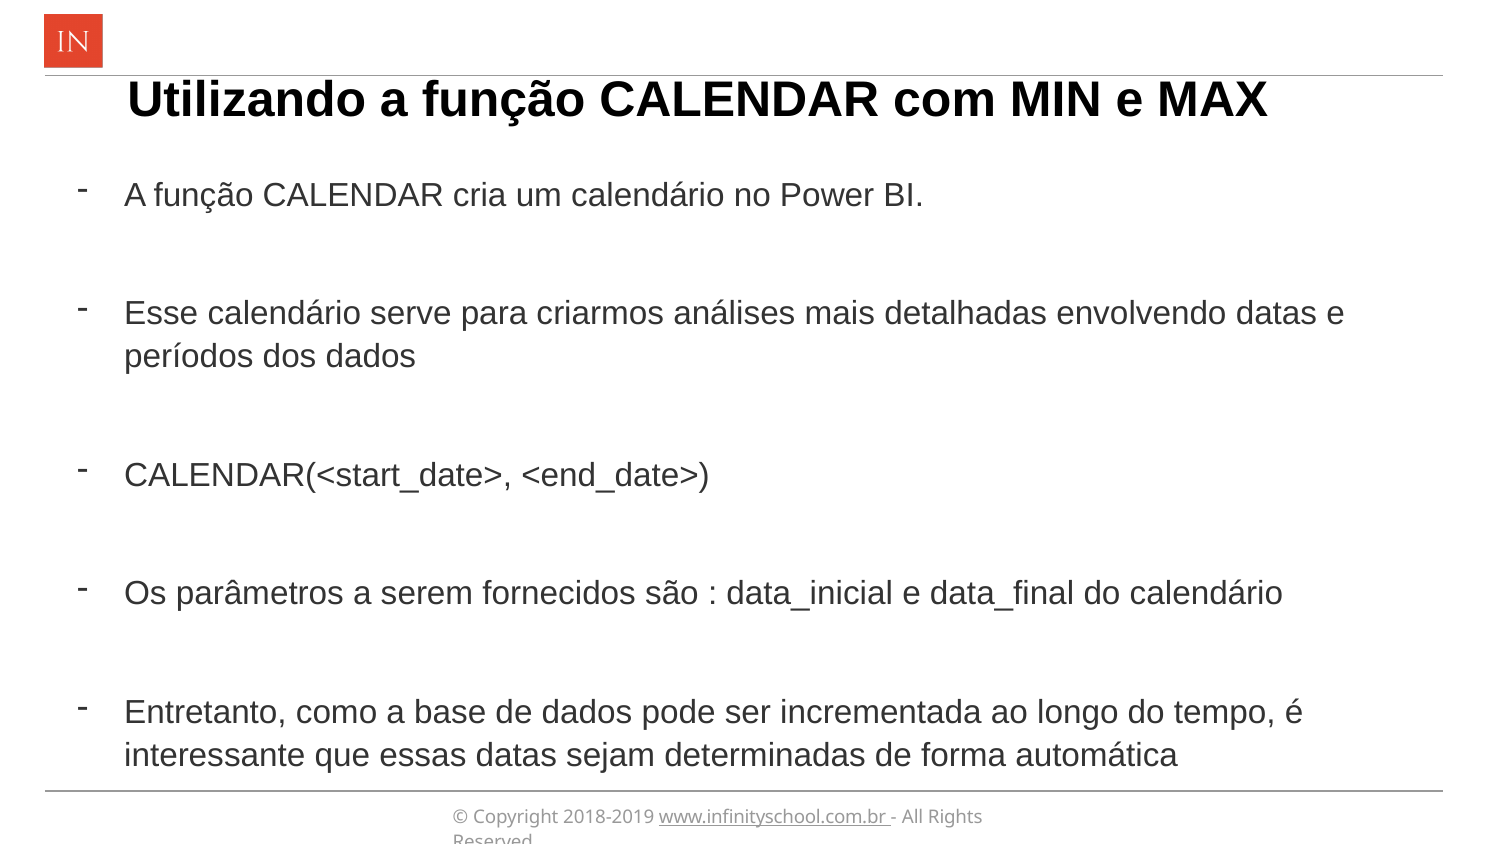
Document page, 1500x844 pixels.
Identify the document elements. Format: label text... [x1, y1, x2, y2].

text_box A função CALENDAR cria um calendário no Power BI. Esse calendário serve para criarmos análises mais detalhadas envolvendo datas e períodos dos dados CALENDAR(<start_date>, <end_date>) Os parâmetros a serem fornecidos são : data_inicial e data_final do calendário Entretanto, como a base de dados pode ser incrementada ao longo do tempo, é interessante que essas datas sejam determinadas de forma automática [62, 42, 1488, 781]
text_box © Copyright 2018-2019 www.infinityschool.com.br - All Rights Reserved [450, 804, 1049, 844]
text_box Utilizando a função CALENDAR com MIN e MAX [112, 59, 1300, 134]
picture [44, 14, 109, 75]
